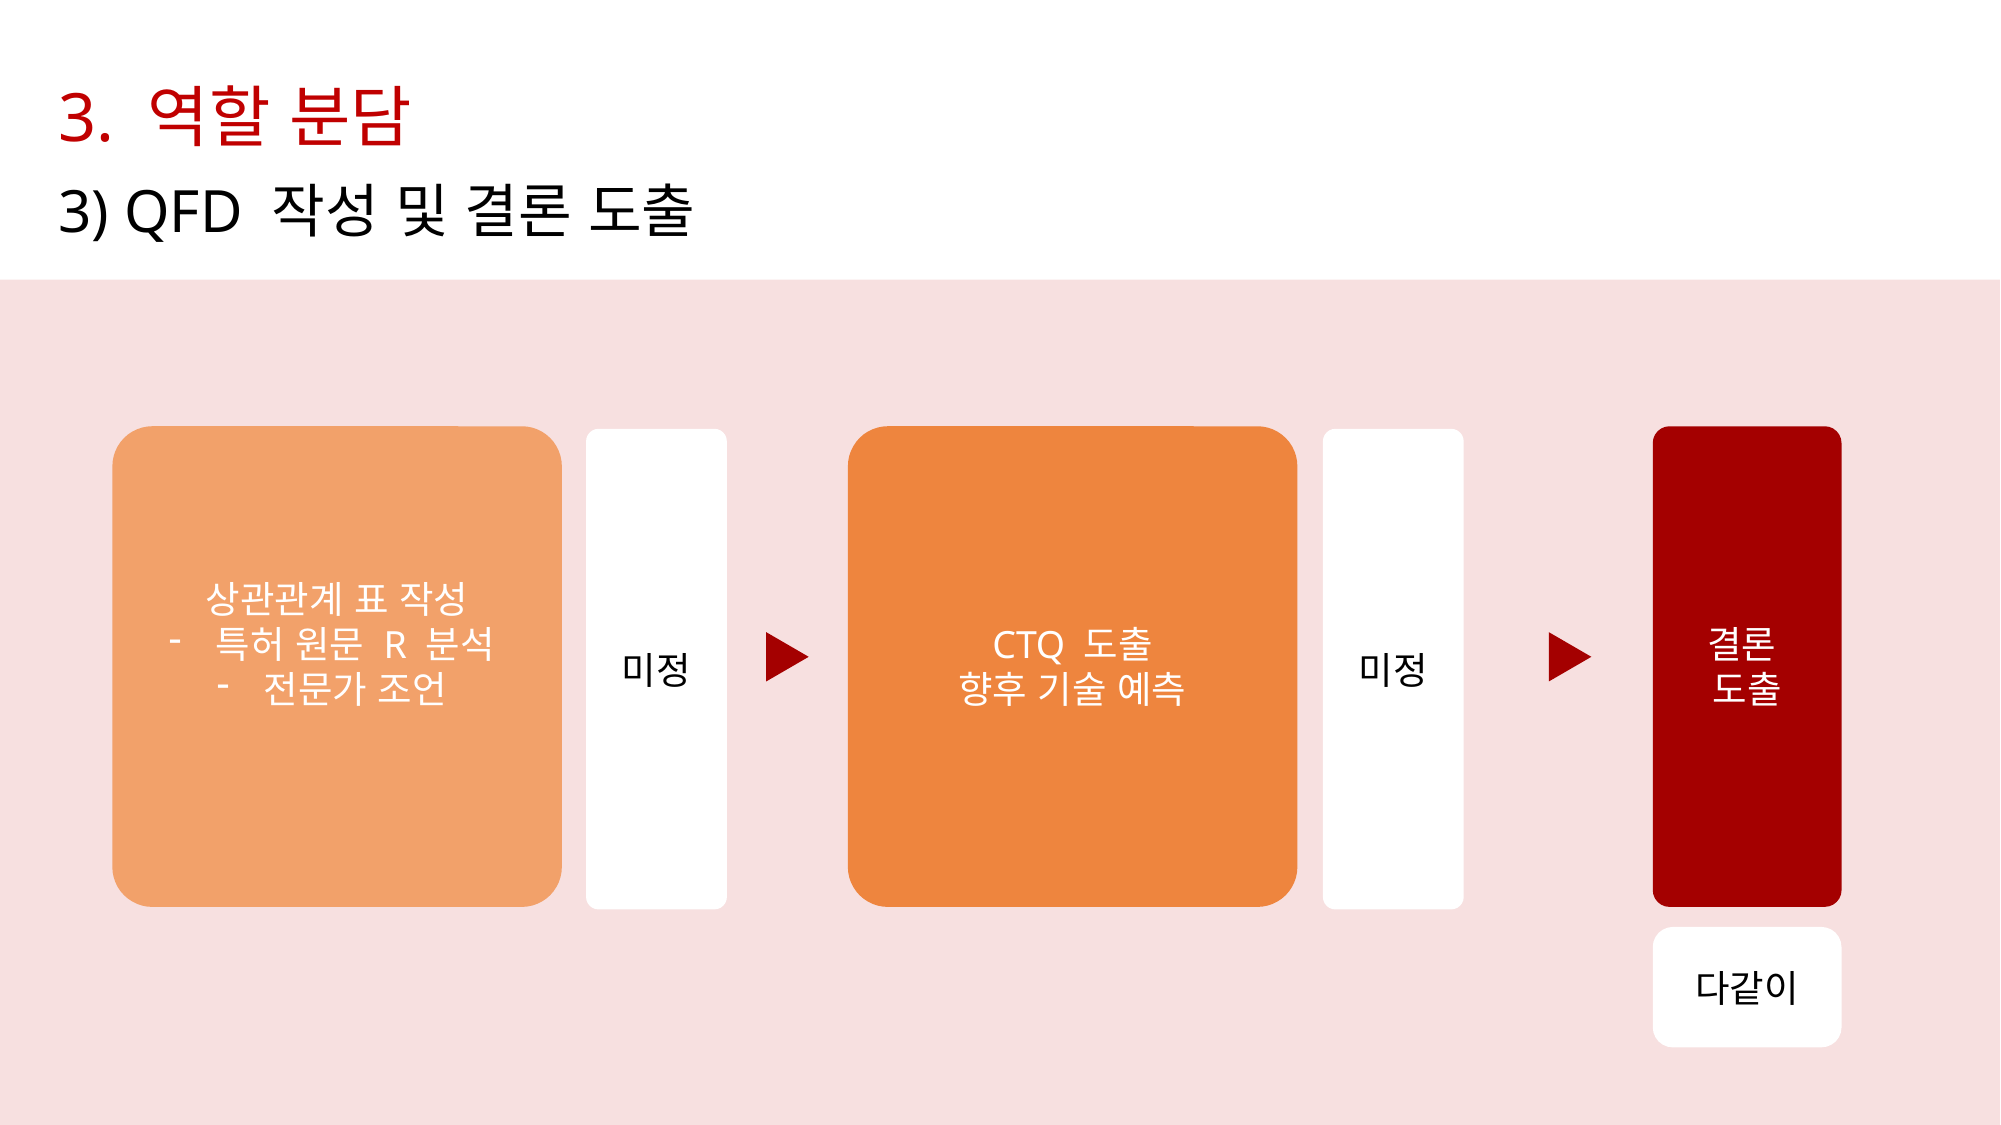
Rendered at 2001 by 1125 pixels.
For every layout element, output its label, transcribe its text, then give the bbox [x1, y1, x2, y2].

text_box [0, 279, 2000, 1125]
text_box CTQ 도출 향후 기술 예측 [846, 425, 1299, 908]
text_box 미정 [585, 427, 728, 911]
text_box 결론 도출 [1651, 425, 1843, 908]
text_box 다같이 [1651, 925, 1843, 1049]
text_box 3. 역할 분담 [43, 67, 657, 163]
text_box 3) QFD 작성 및 결론 도출 [43, 166, 926, 252]
text_box [765, 630, 811, 684]
text_box 상관관계 표 작성 특허 원문 R 분석 전문가 조언 [111, 425, 563, 908]
text_box [1547, 630, 1594, 684]
text_box 미정 [1321, 427, 1465, 911]
